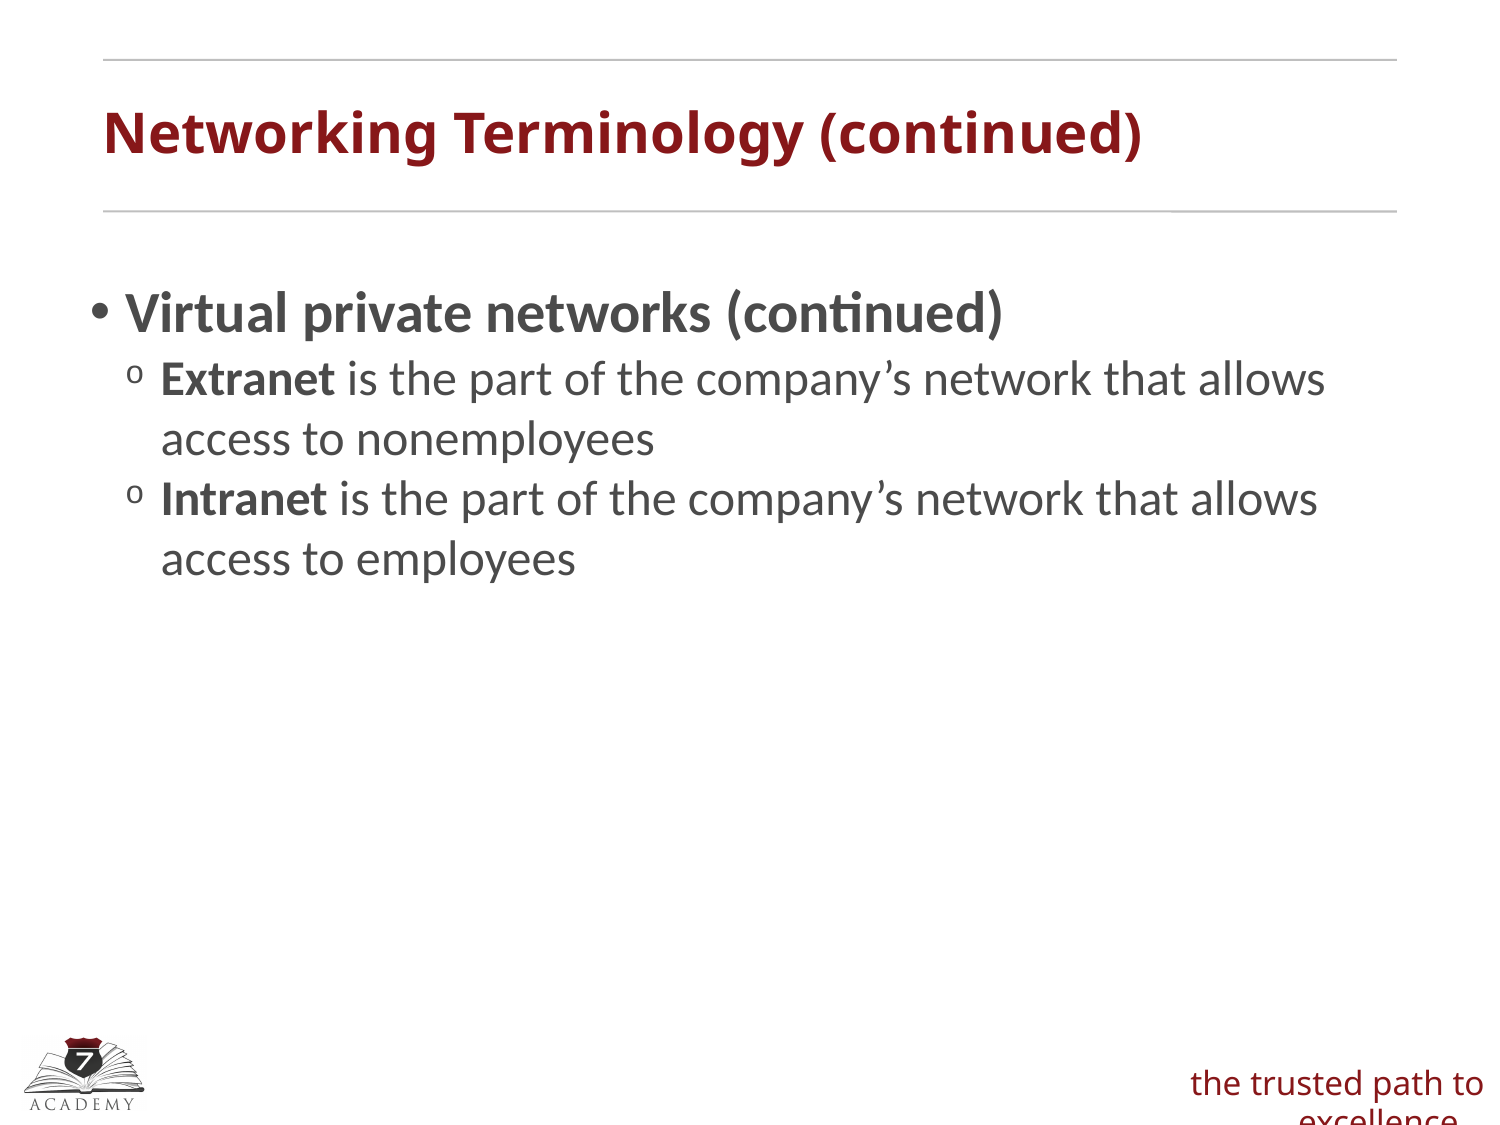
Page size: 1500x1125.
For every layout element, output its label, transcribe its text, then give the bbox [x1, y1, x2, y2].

picture [21, 1035, 147, 1111]
text_box Networking Terminology (continued) [87, 37, 1413, 225]
text_box Virtual private networks (continued) Extranet is the part of the company’s network that allows access to nonemployees Intranet is the part of the company’s network that allows access to employees [75, 274, 1425, 988]
